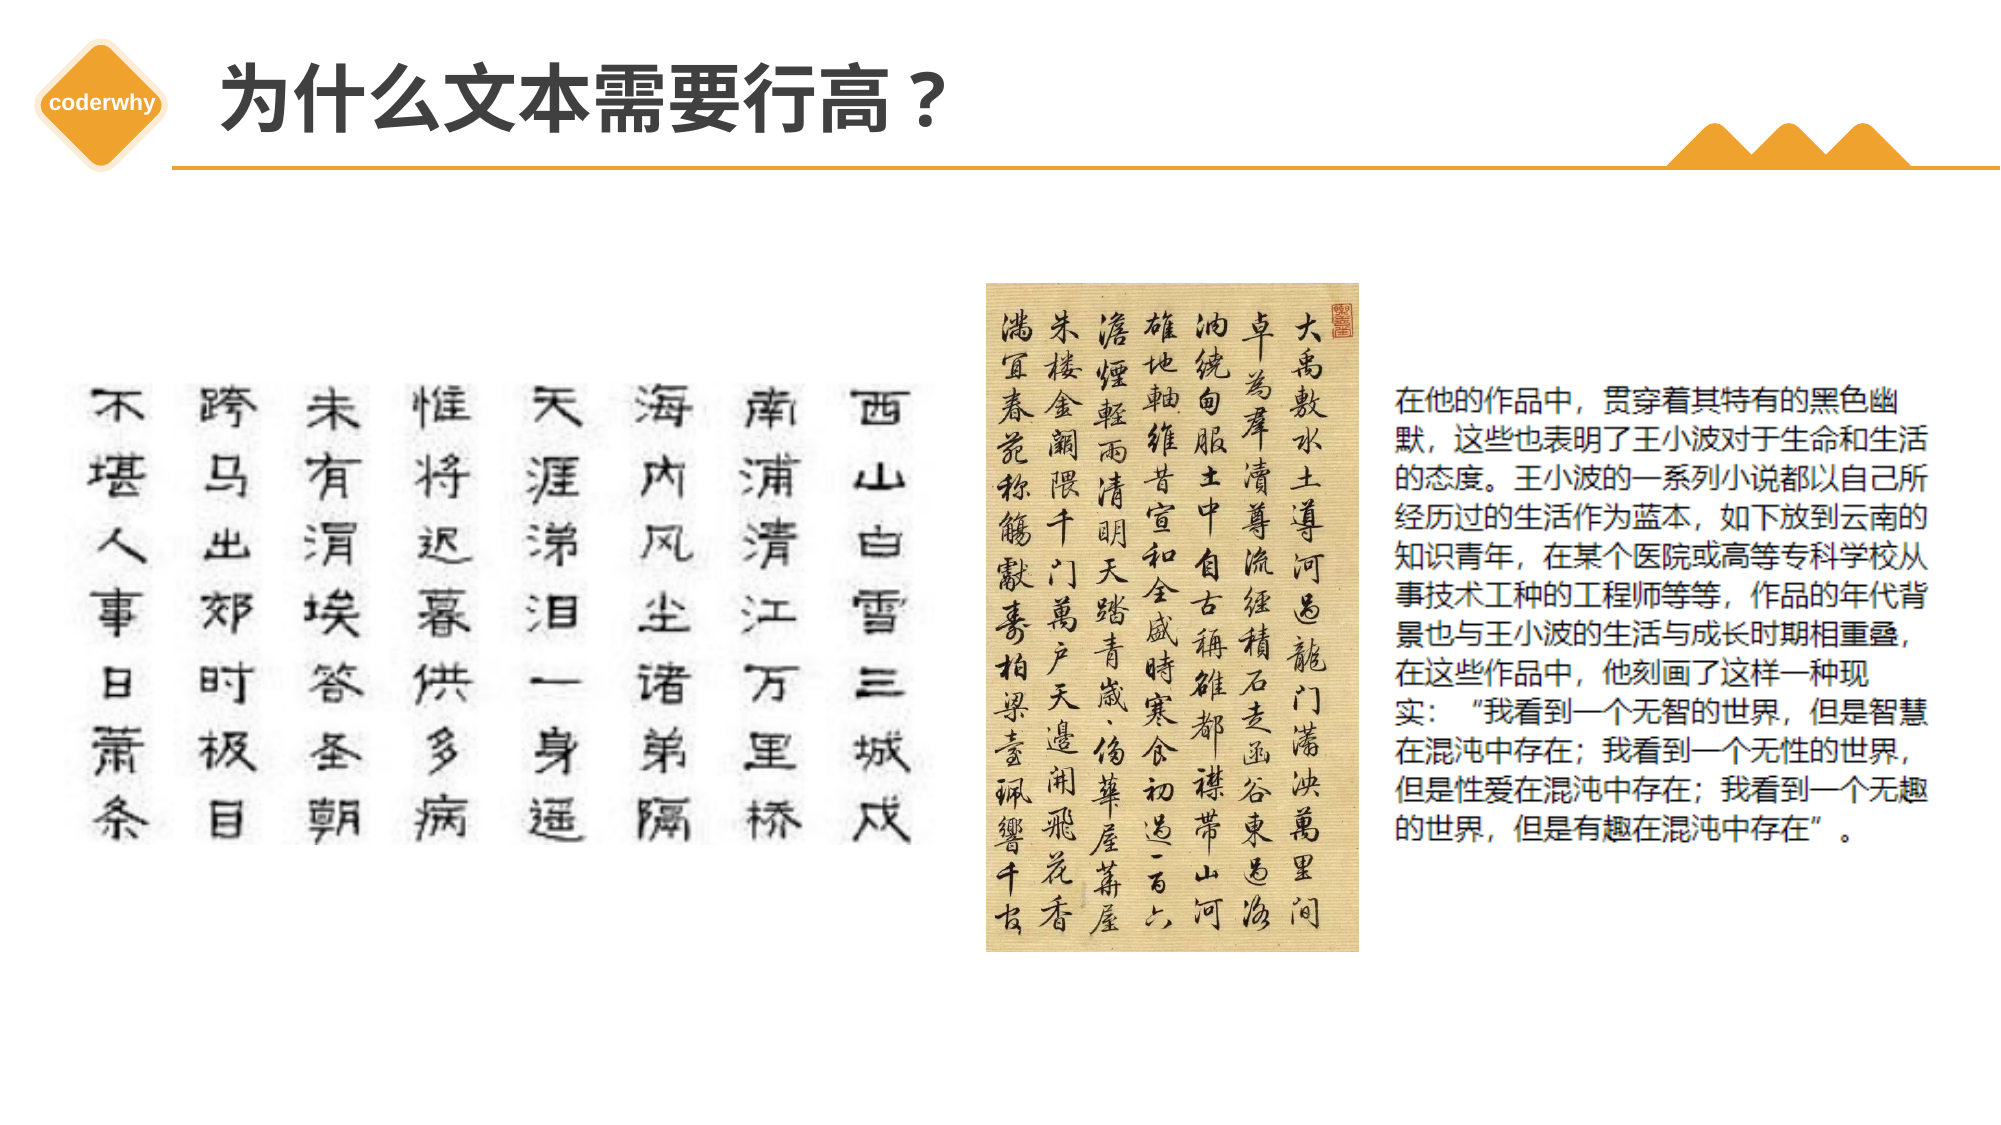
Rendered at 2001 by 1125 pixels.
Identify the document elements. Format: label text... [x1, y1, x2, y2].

picture [42, 360, 944, 845]
picture [986, 283, 1359, 952]
picture [1387, 370, 1958, 865]
title 为什么文本需要行高? [202, 43, 1857, 161]
